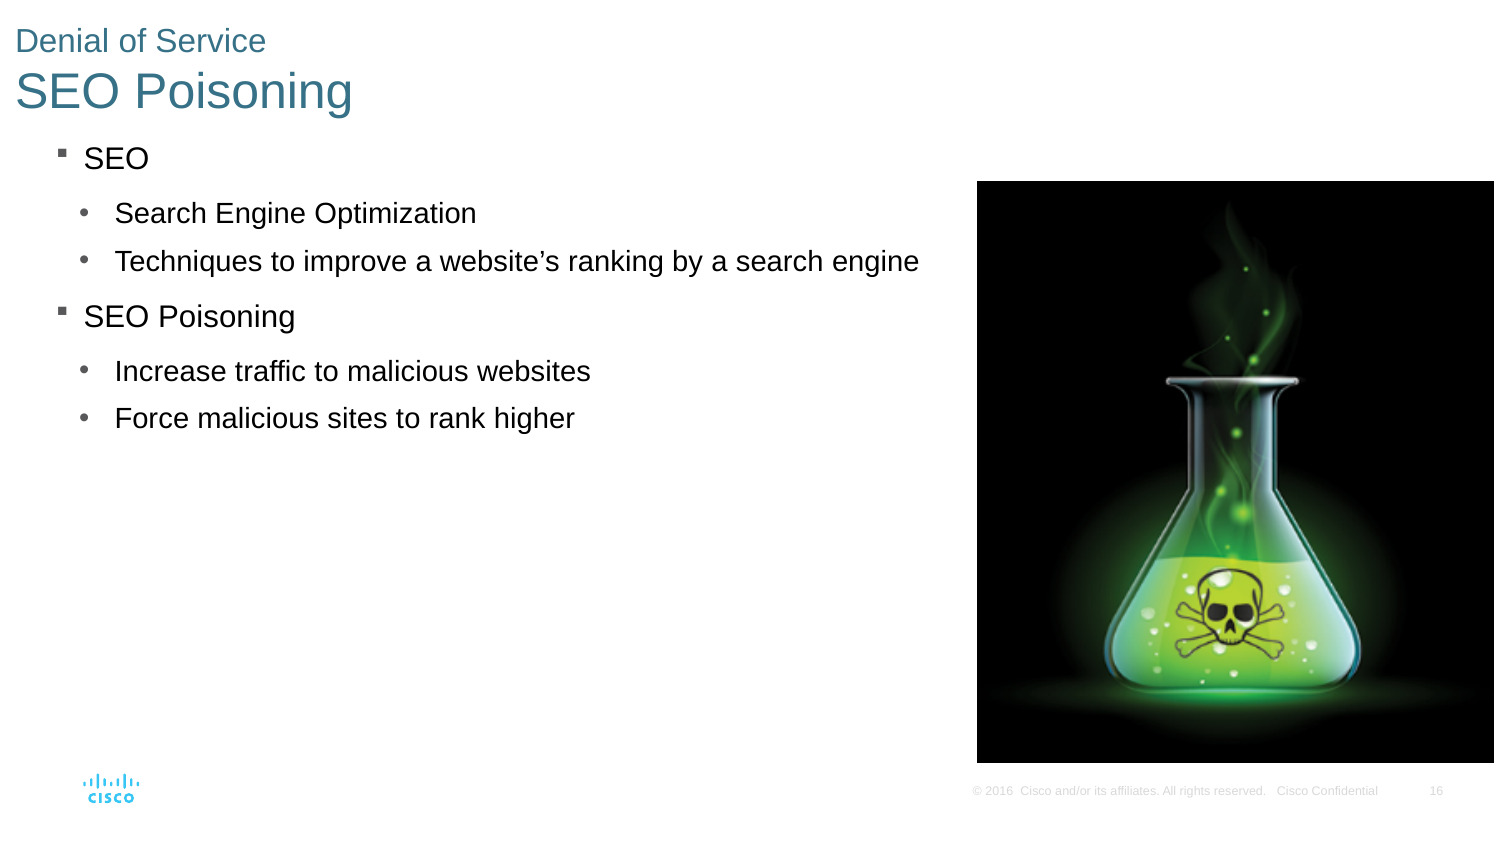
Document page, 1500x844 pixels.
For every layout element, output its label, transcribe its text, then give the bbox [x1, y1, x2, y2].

title Denial of Service SEO Poisoning [0, 6, 1500, 131]
list SEO Search Engine Optimization Techniques to improve a website’s ranking by a search engine SEO Poisoning Increase traffic to malicious websites Force malicious sites to rank higher [40, 131, 1494, 813]
picture [977, 180, 1494, 763]
